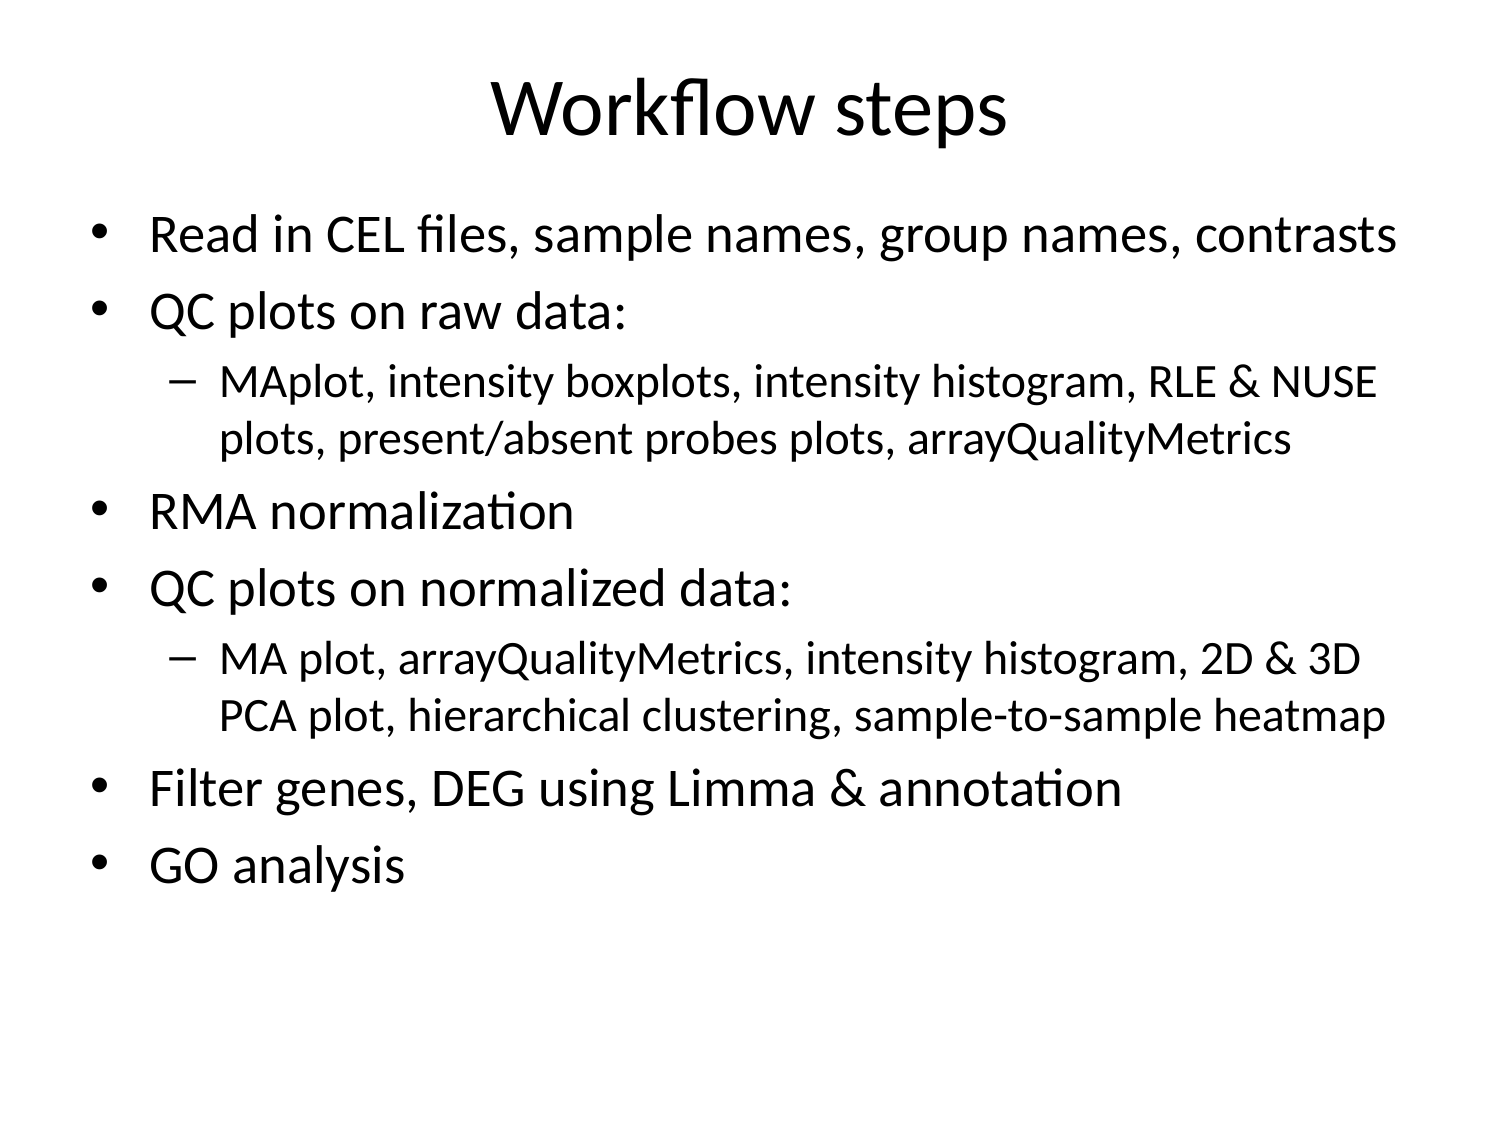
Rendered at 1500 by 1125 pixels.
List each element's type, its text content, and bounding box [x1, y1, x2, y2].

title Workflow steps [75, 45, 1425, 160]
list Read in CEL files, sample names, group names, contrasts QC plots on raw data: MAplot, intensity boxplots, intensity histogram, RLE & NUSE plots, present/absent probes plots, arrayQualityMetrics RMA normalization QC plots on normalized data: MA plot, arrayQualityMetrics, intensity histogram, 2D & 3D PCA plot, hierarchical clustering, sample-to-sample heatmap Filter genes, DEG using Limma & annotation GO analysis [75, 190, 1425, 933]
